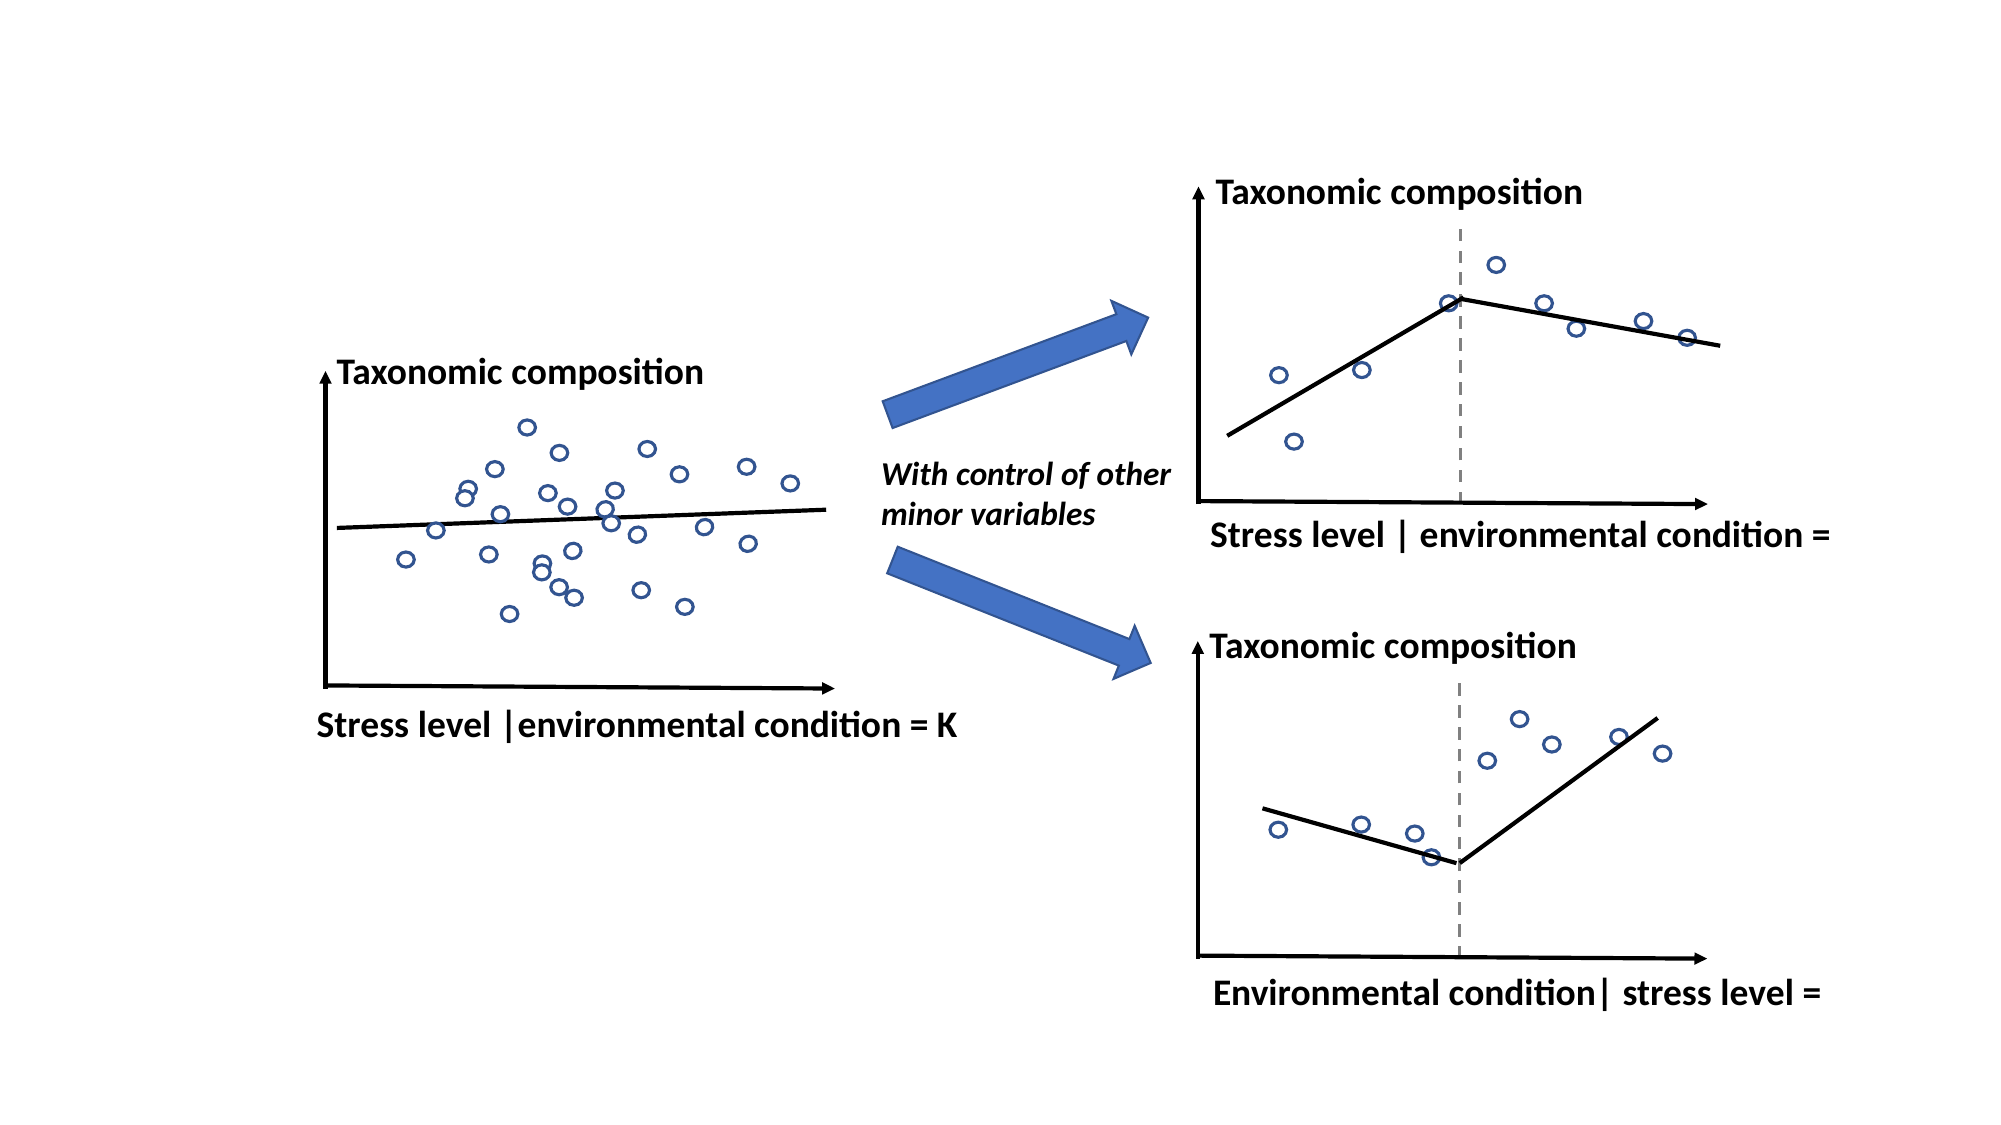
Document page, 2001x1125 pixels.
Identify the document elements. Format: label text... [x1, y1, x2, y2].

text_box [485, 460, 505, 478]
text_box [1537, 294, 1552, 298]
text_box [1227, 297, 1464, 436]
text_box [479, 545, 499, 564]
text_box [532, 563, 552, 581]
text_box [549, 578, 569, 596]
text_box [1284, 436, 1304, 451]
text_box [517, 418, 537, 437]
text_box [426, 528, 446, 540]
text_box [336, 509, 827, 528]
text_box [558, 498, 577, 509]
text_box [1198, 955, 1708, 959]
text_box Stress level |environmental condition = K [301, 692, 974, 752]
text_box [455, 489, 475, 507]
text_box [637, 440, 657, 458]
text_box [538, 484, 558, 502]
text_box [675, 598, 695, 616]
text_box [885, 545, 1153, 681]
text_box [564, 589, 584, 607]
text_box [595, 500, 615, 509]
text_box [695, 528, 714, 536]
text_box [603, 528, 619, 532]
text_box Taxonomic composition [321, 339, 720, 400]
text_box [1262, 808, 1457, 864]
text_box Taxonomic composition [1200, 159, 1599, 220]
text_box [396, 550, 416, 569]
text_box [493, 505, 508, 509]
text_box [881, 298, 1150, 430]
text_box [500, 605, 519, 623]
text_box [670, 465, 689, 483]
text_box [326, 685, 835, 689]
text_box [631, 581, 651, 599]
text_box [1658, 744, 1672, 763]
text_box [1486, 256, 1506, 274]
text_box [628, 528, 647, 544]
text_box [605, 481, 625, 500]
text_box Taxonomic composition [1194, 613, 1593, 674]
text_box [1199, 501, 1708, 505]
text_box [1459, 717, 1658, 864]
text_box [550, 444, 569, 462]
text_box [1510, 710, 1529, 717]
text_box [458, 480, 478, 496]
text_box With control of other minor variables [866, 444, 1243, 540]
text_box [1459, 298, 1721, 346]
text_box [738, 535, 758, 553]
text_box [780, 474, 800, 493]
text_box [533, 554, 552, 568]
text_box [737, 458, 757, 476]
text_box [563, 542, 583, 560]
